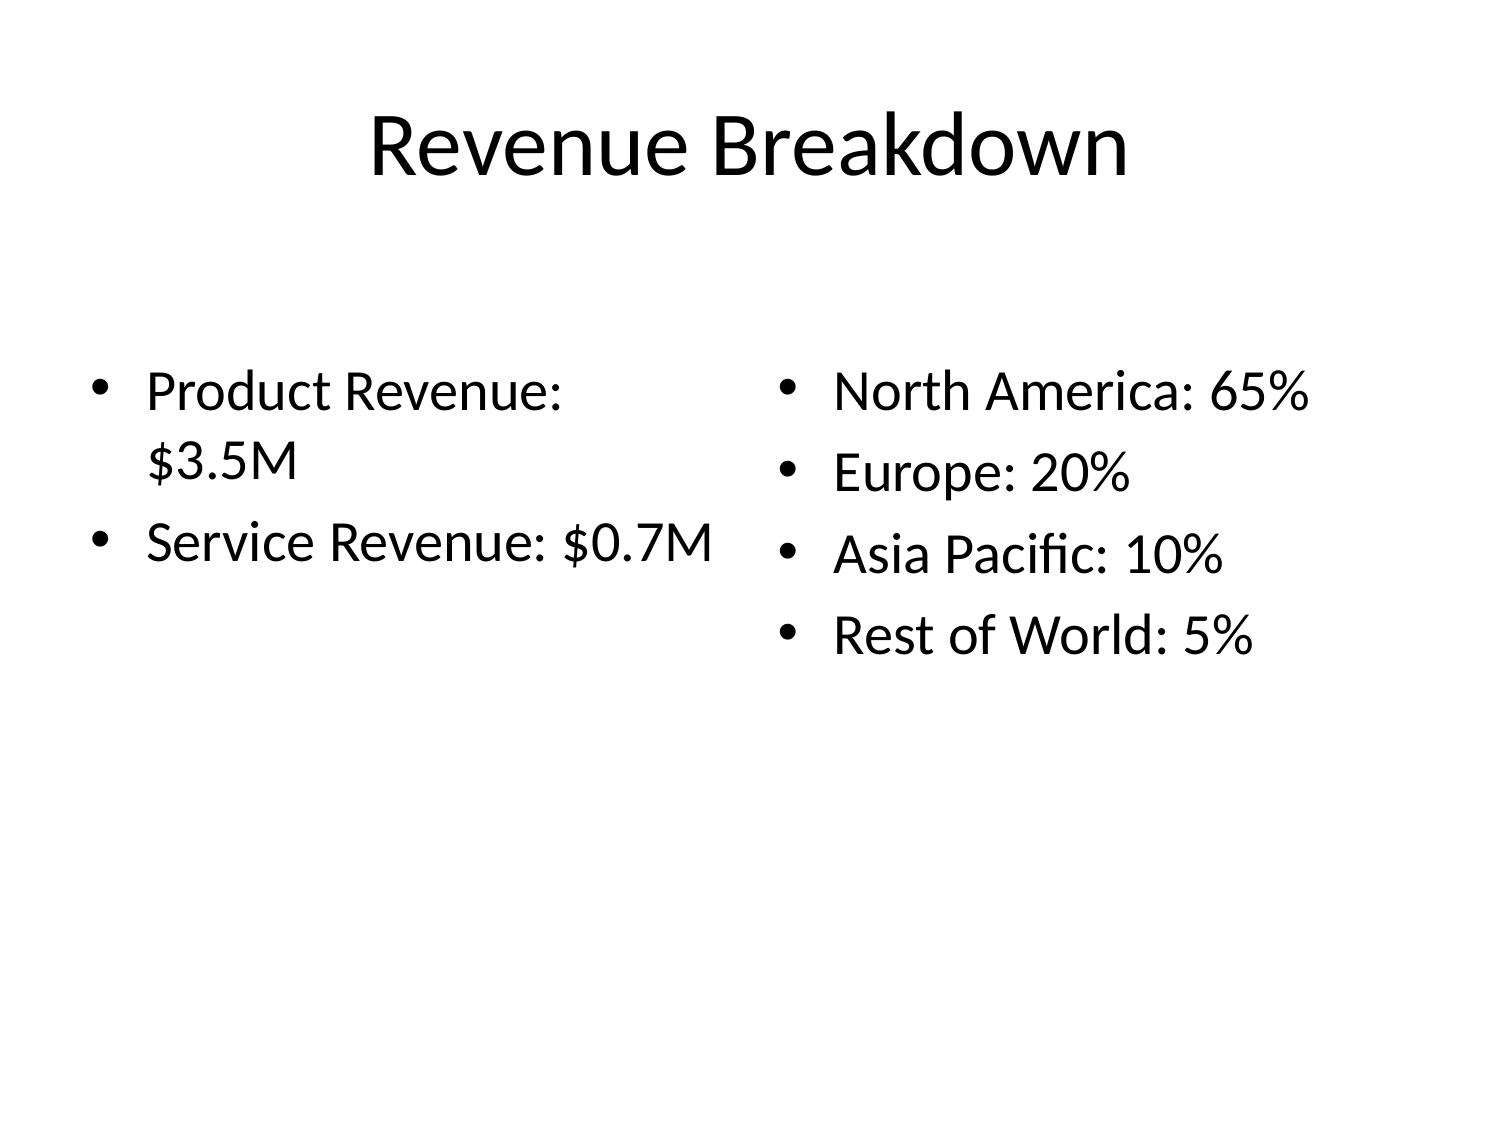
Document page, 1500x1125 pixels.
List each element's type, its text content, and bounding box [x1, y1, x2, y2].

title Revenue Breakdown [75, 45, 1425, 233]
list North America: 65% Europe: 20% Asia Pacific: 10% Rest of World: 5% [762, 262, 1425, 1005]
list Product Revenue: $3.5M Service Revenue: $0.7M [75, 262, 738, 1005]
